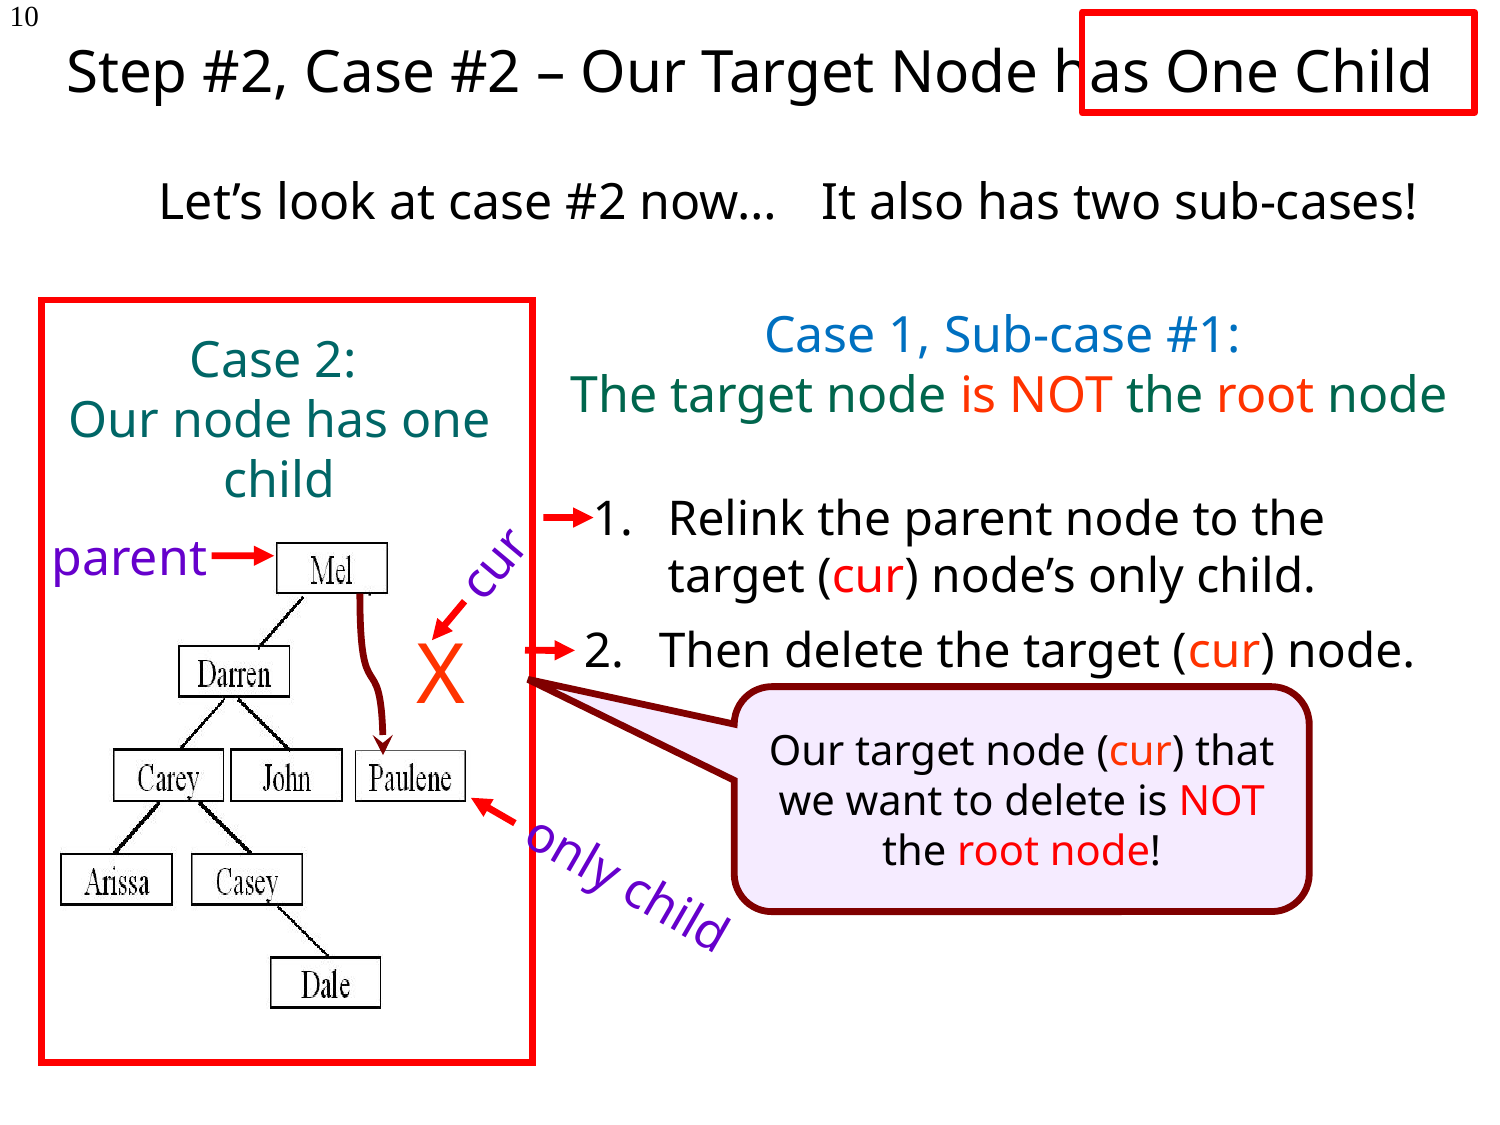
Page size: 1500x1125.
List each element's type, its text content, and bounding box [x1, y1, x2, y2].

text_box Relink the parent node to the target (cur) node’s only child. [577, 479, 1500, 610]
text_box [1082, 12, 1475, 113]
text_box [547, 719, 680, 993]
text_box Case 1, Sub-case #1: The target node is NOT the root node [543, 294, 1475, 430]
text_box Then delete the target (cur) node. [568, 612, 1479, 685]
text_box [37, 299, 533, 1063]
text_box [349, 525, 525, 751]
text_box [543, 511, 594, 524]
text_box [359, 593, 384, 756]
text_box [448, 508, 531, 647]
text_box It also has two sub-cases! [807, 163, 1434, 238]
text_box Step #2, Case #2 – Our Target Node has One Child [0, 0, 1500, 163]
text_box Our target node (cur) that we want to delete is NOT the root node! [537, 681, 1310, 912]
text_box [537, 644, 575, 657]
text_box Let’s look at case #2 now… [144, 163, 792, 238]
